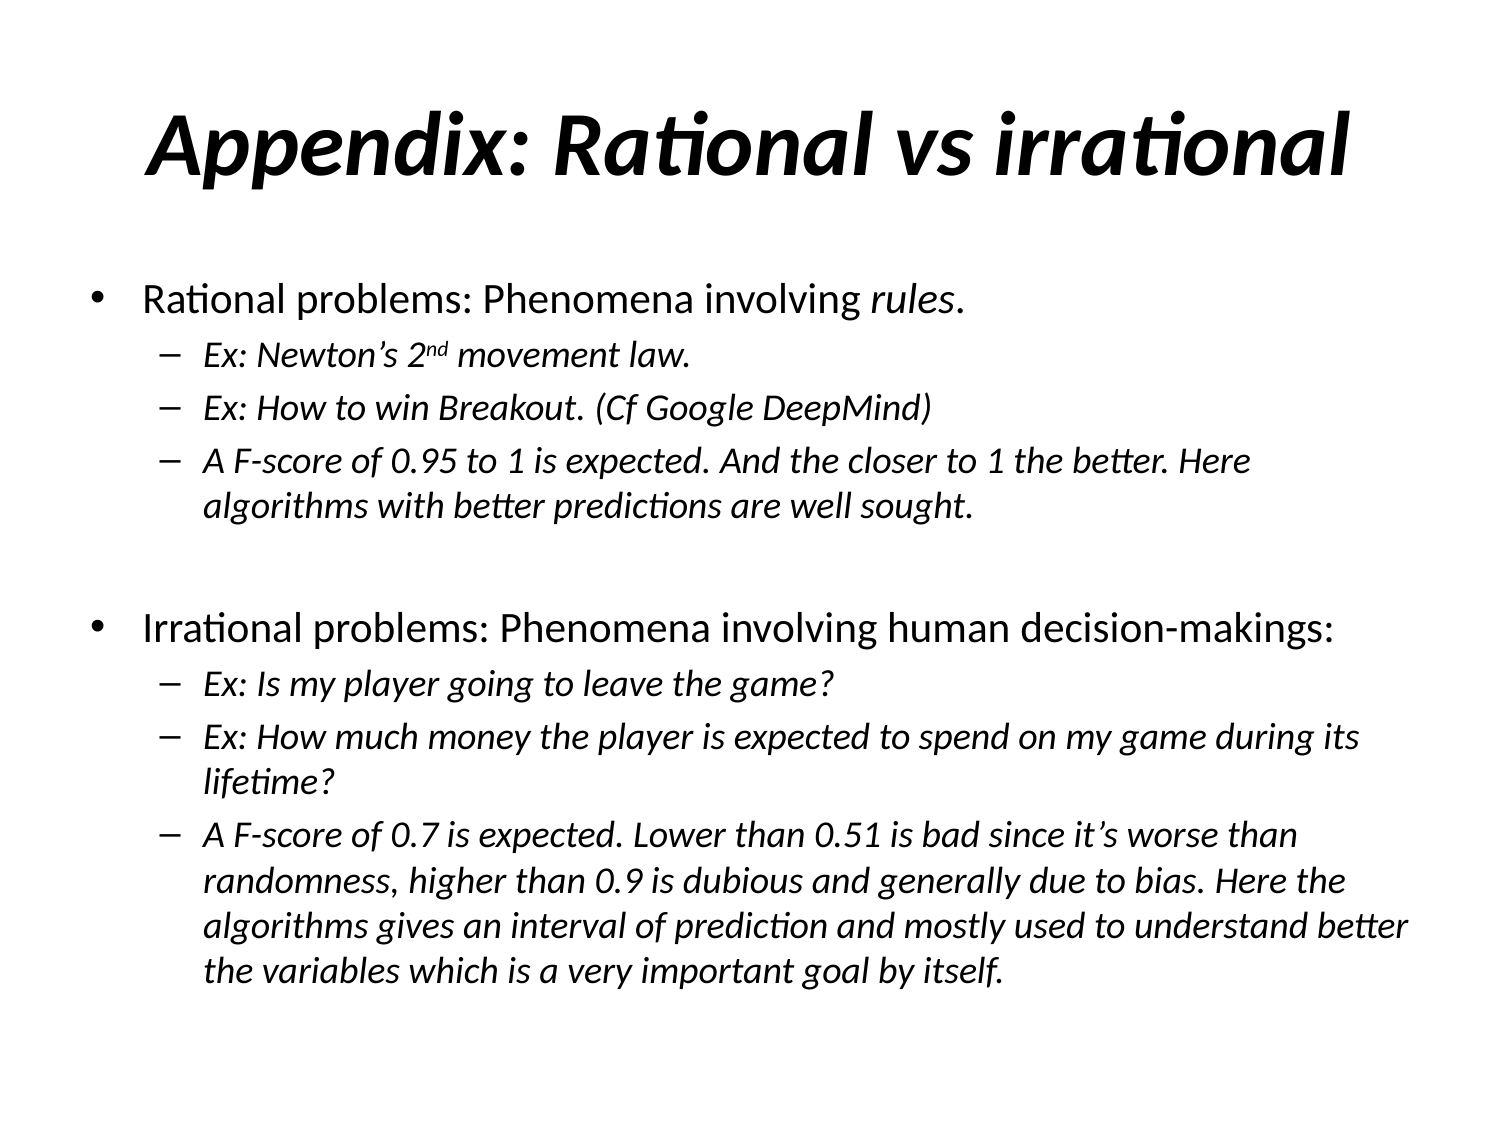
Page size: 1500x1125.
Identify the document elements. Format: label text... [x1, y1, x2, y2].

list Rational problems: Phenomena involving rules. Ex: Newton’s 2nd movement law. Ex: How to win Breakout. (Cf Google DeepMind) A F-score of 0.95 to 1 is expected. And the closer to 1 the better. Here algorithms with better predictions are well sought. Irrational problems: Phenomena involving human decision-makings: Ex: Is my player going to leave the game? Ex: How much money the player is expected to spend on my game during its lifetime? A F-score of 0.7 is expected. Lower than 0.51 is bad since it’s worse than randomness, higher than 0.9 is dubious and generally due to bias. Here the algorithms gives an interval of prediction and mostly used to understand better the variables which is a very important goal by itself. [75, 262, 1425, 1005]
title Appendix: Rational vs irrational [75, 45, 1425, 233]
